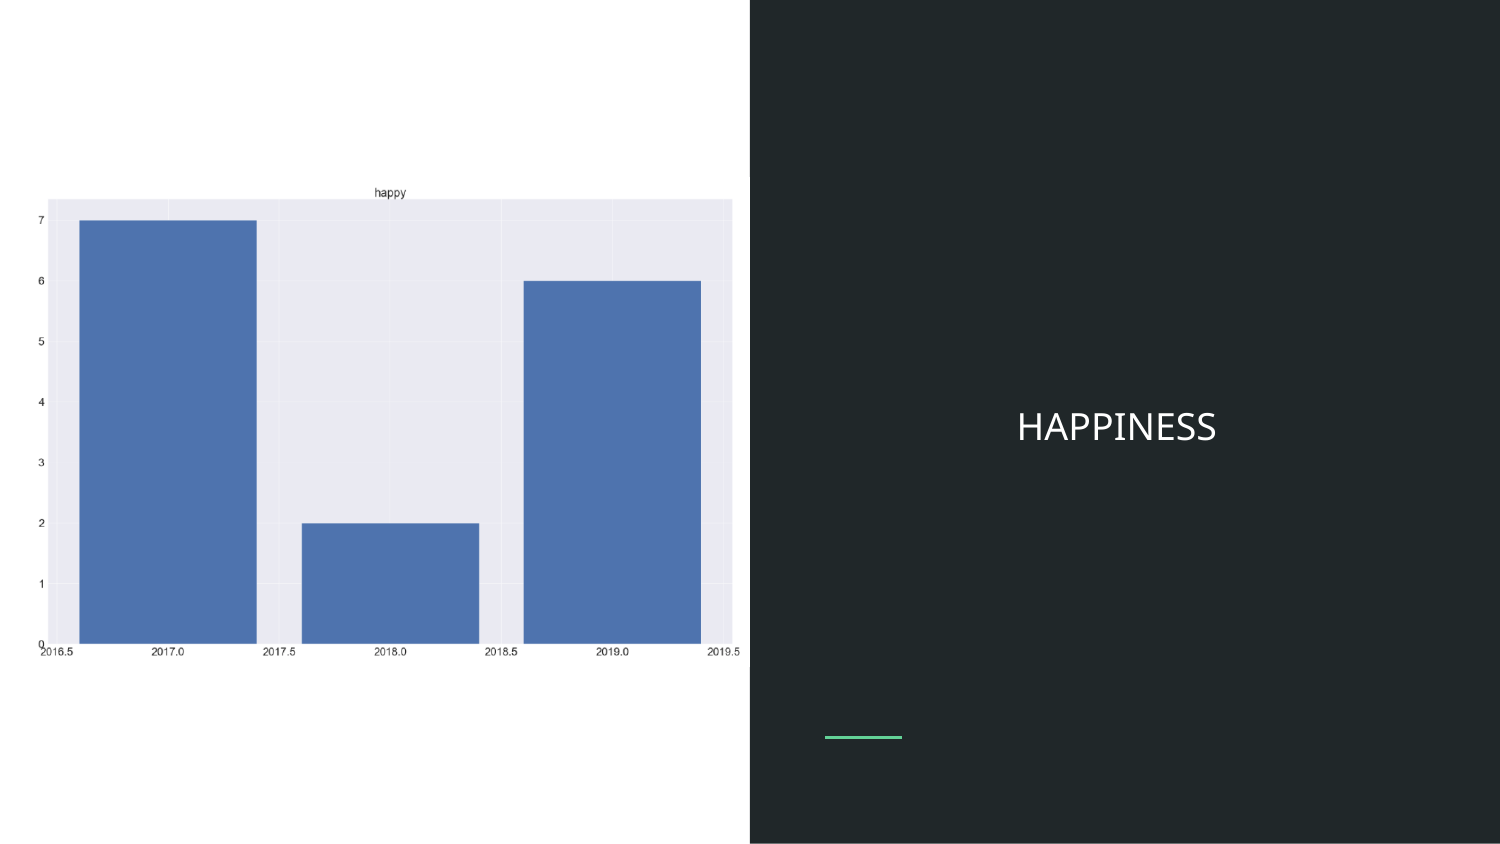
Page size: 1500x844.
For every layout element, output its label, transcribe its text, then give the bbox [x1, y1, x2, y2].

list HAPPINESS [810, 118, 1440, 725]
picture [24, 177, 751, 667]
